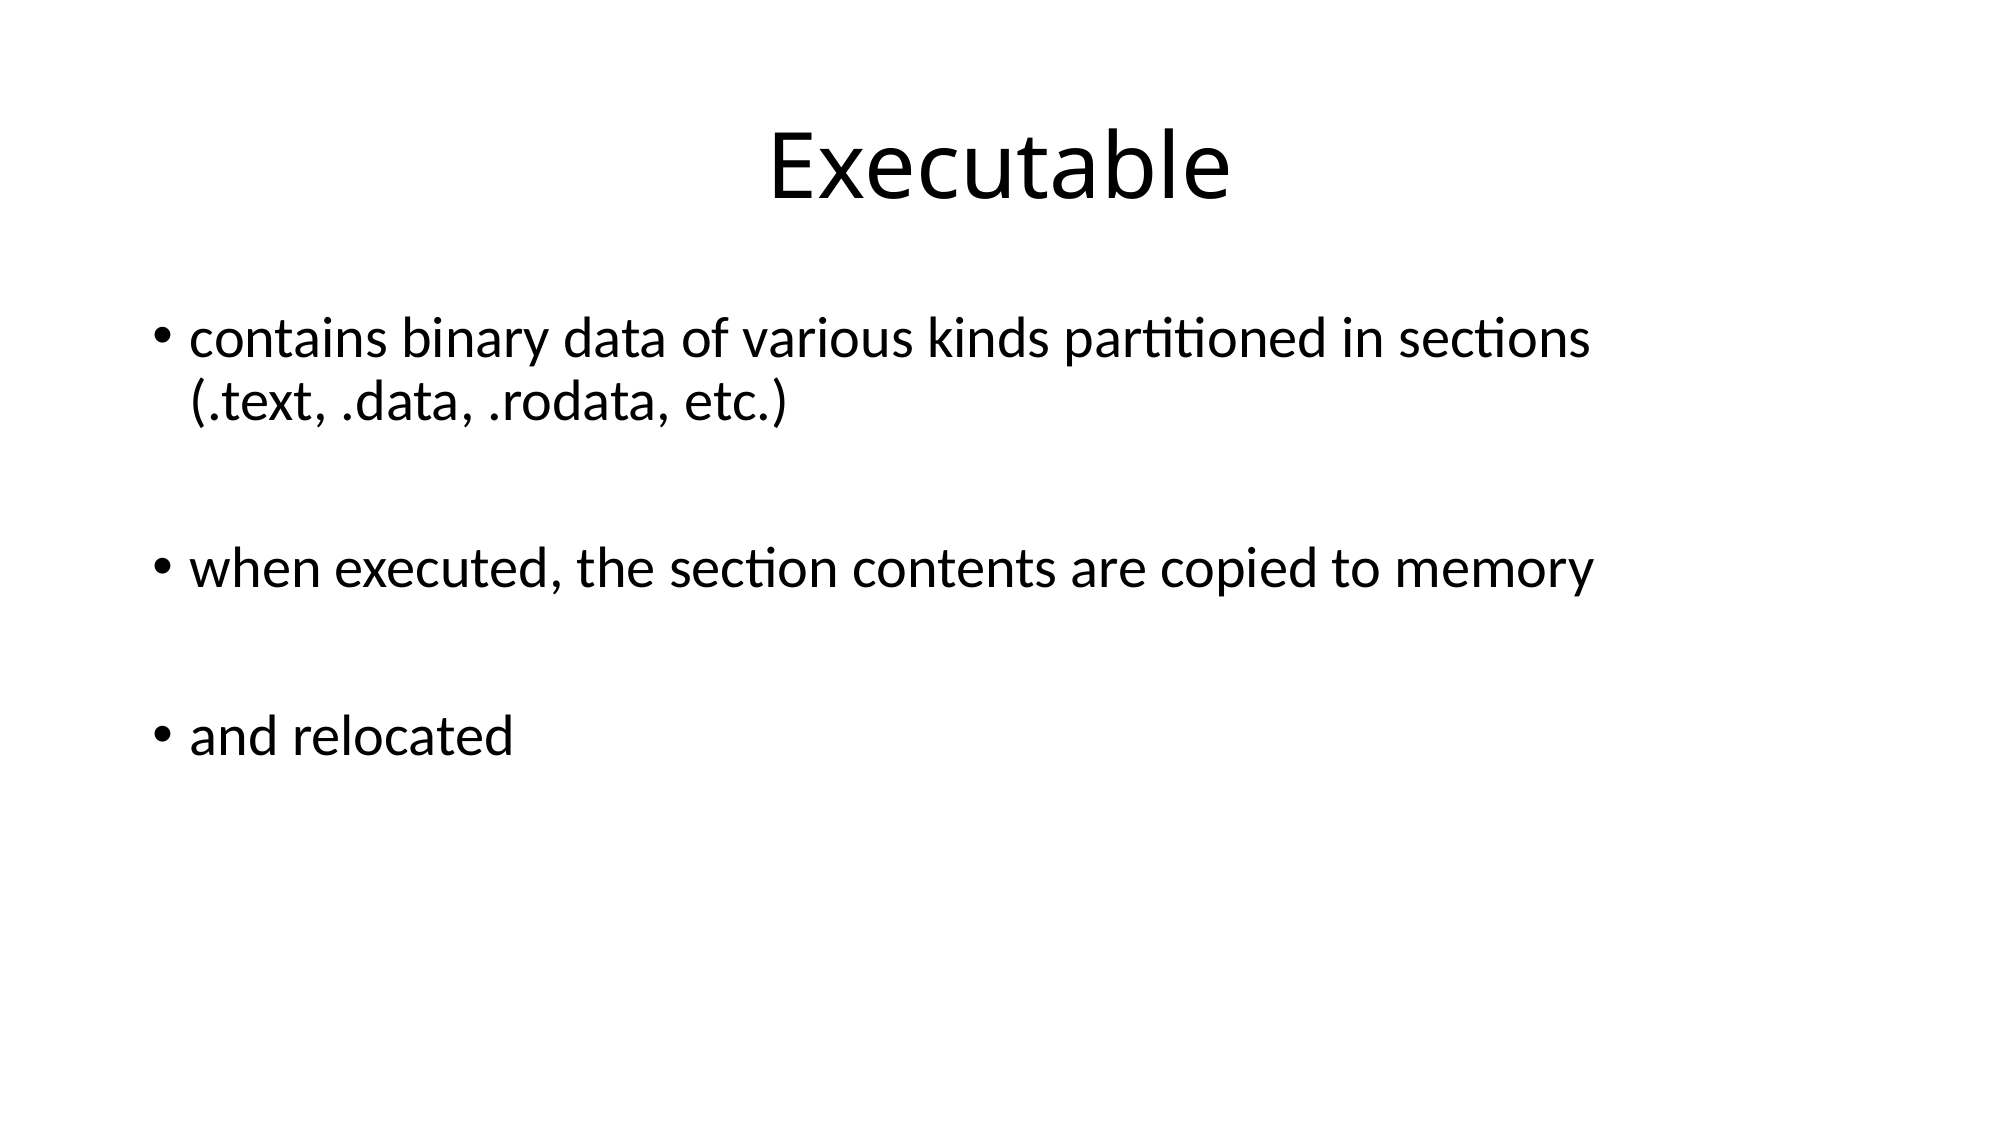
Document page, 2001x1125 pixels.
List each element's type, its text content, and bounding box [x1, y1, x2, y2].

title Executable [137, 59, 1863, 278]
list contains binary data of various kinds partitioned in sections (.text, .data, .rodata, etc.) when executed, the section contents are copied to memory and relocated [137, 299, 1863, 1014]
